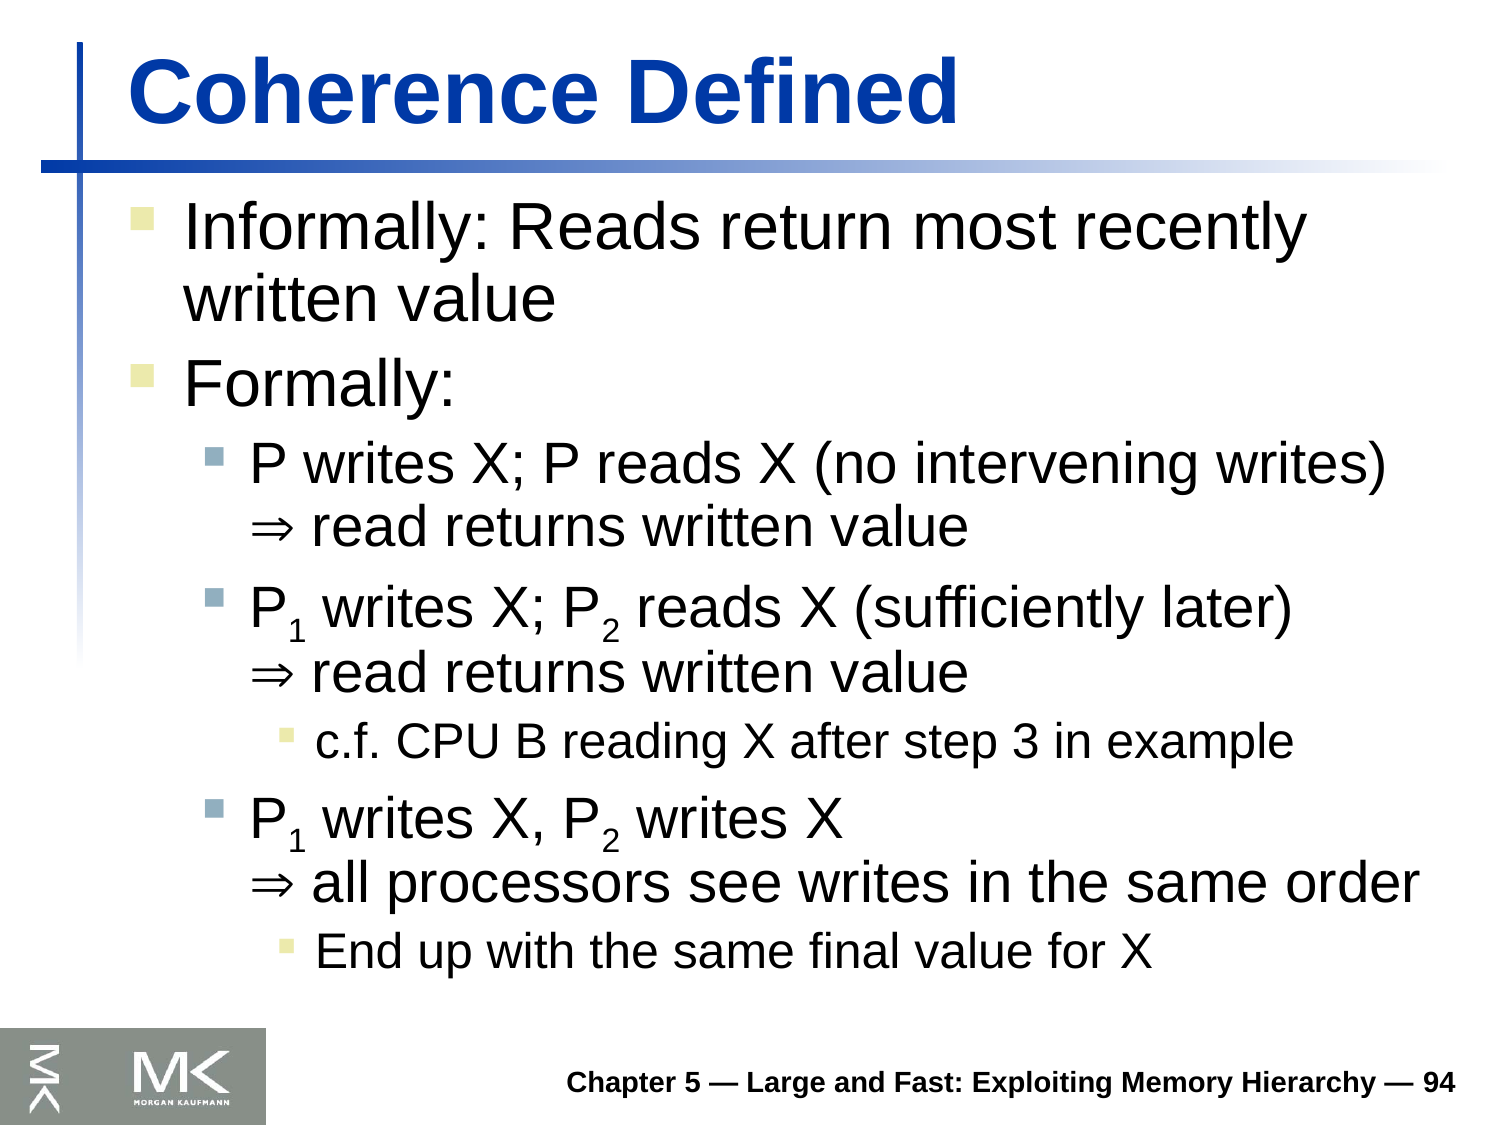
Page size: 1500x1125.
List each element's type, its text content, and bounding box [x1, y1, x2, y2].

title Coherence Defined [112, 23, 1468, 149]
footer Chapter 5 — Large and Fast: Exploiting Memory Hierarchy — 94 [277, 1046, 1471, 1106]
picture [0, 1028, 266, 1125]
list Informally: Reads return most recently written value Formally: P writes X; P reads X (no intervening writes)  read returns written value P1 writes X; P2 reads X (sufficiently later)  read returns written value c.f. CPU B reading X after step 3 in example P1 writes X, P2 writes X  all processors see writes in the same order End up with the same final value for X [112, 184, 1469, 1024]
